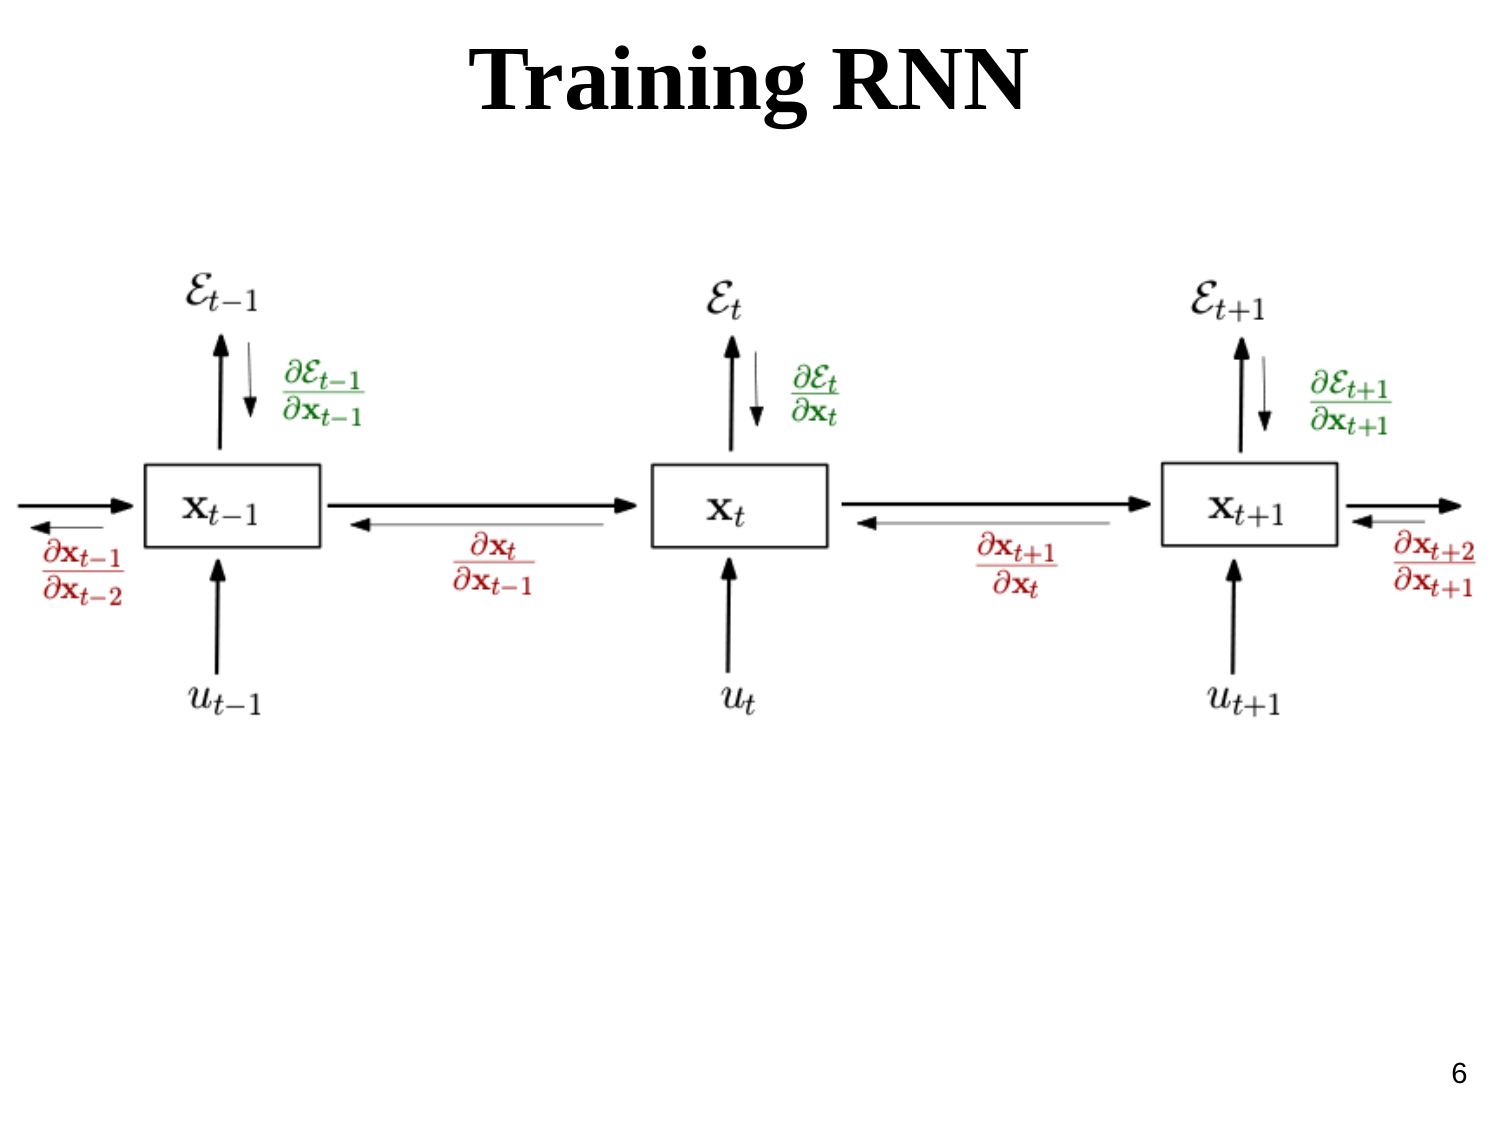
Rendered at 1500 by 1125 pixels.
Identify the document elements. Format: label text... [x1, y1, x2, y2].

picture [0, 266, 1500, 743]
text_box Training RNN [0, 10, 1500, 136]
slide_number 6 [1132, 1046, 1483, 1125]
